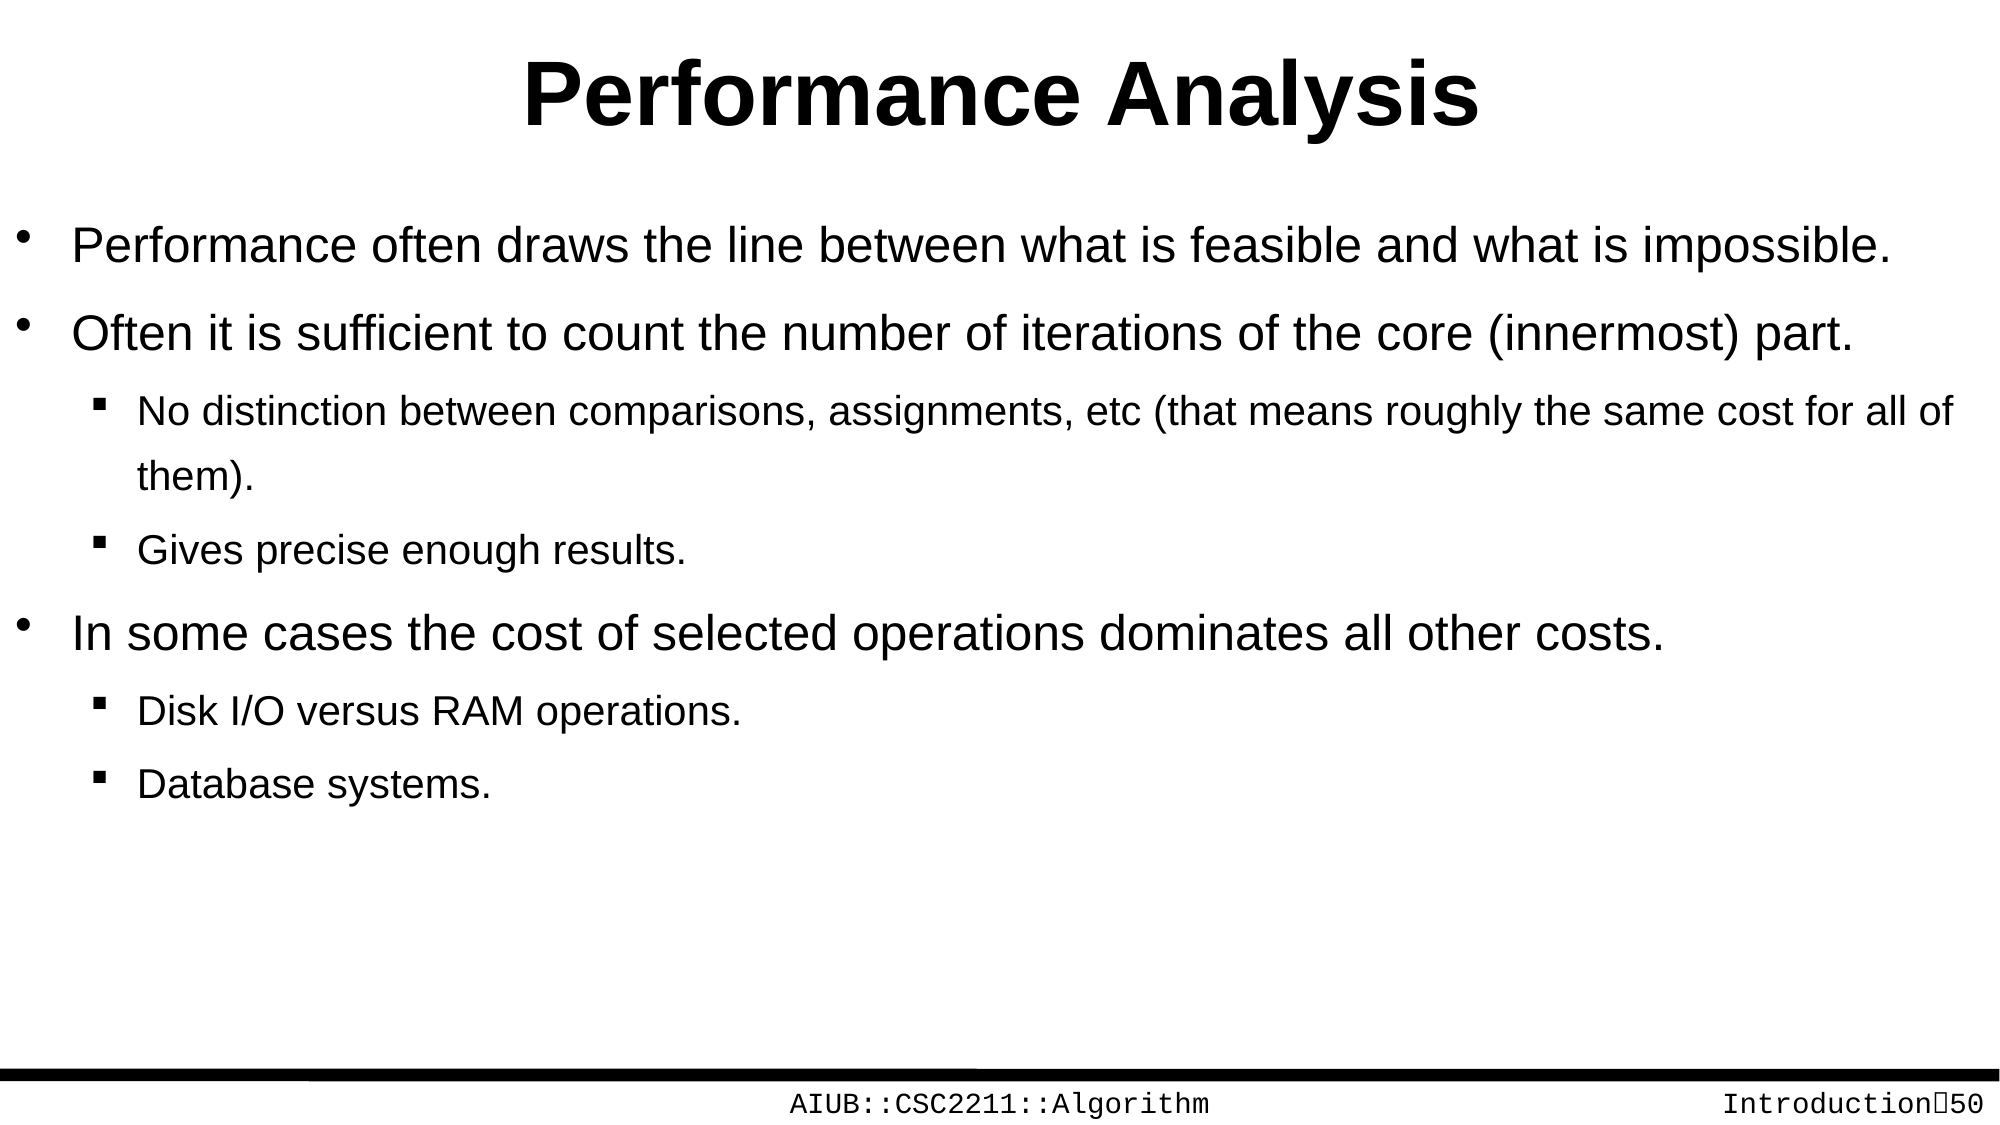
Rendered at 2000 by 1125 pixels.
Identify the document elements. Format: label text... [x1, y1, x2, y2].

slide_number Introduction50 [1532, 1077, 2000, 1125]
title Performance Analysis [5, 2, 2000, 176]
list Performance often draws the line between what is feasible and what is impossible. Often it is sufficient to count the number of iterations of the core (innermost) part. No distinction between comparisons, assignments, etc (that means roughly the same cost for all of them). Gives precise enough results. In some cases the cost of selected operations dominates all other costs. Disk I/O versus RAM operations. Database systems. [0, 187, 2000, 826]
footer AIUB::CSC2211::Algorithm [682, 1077, 1317, 1125]
